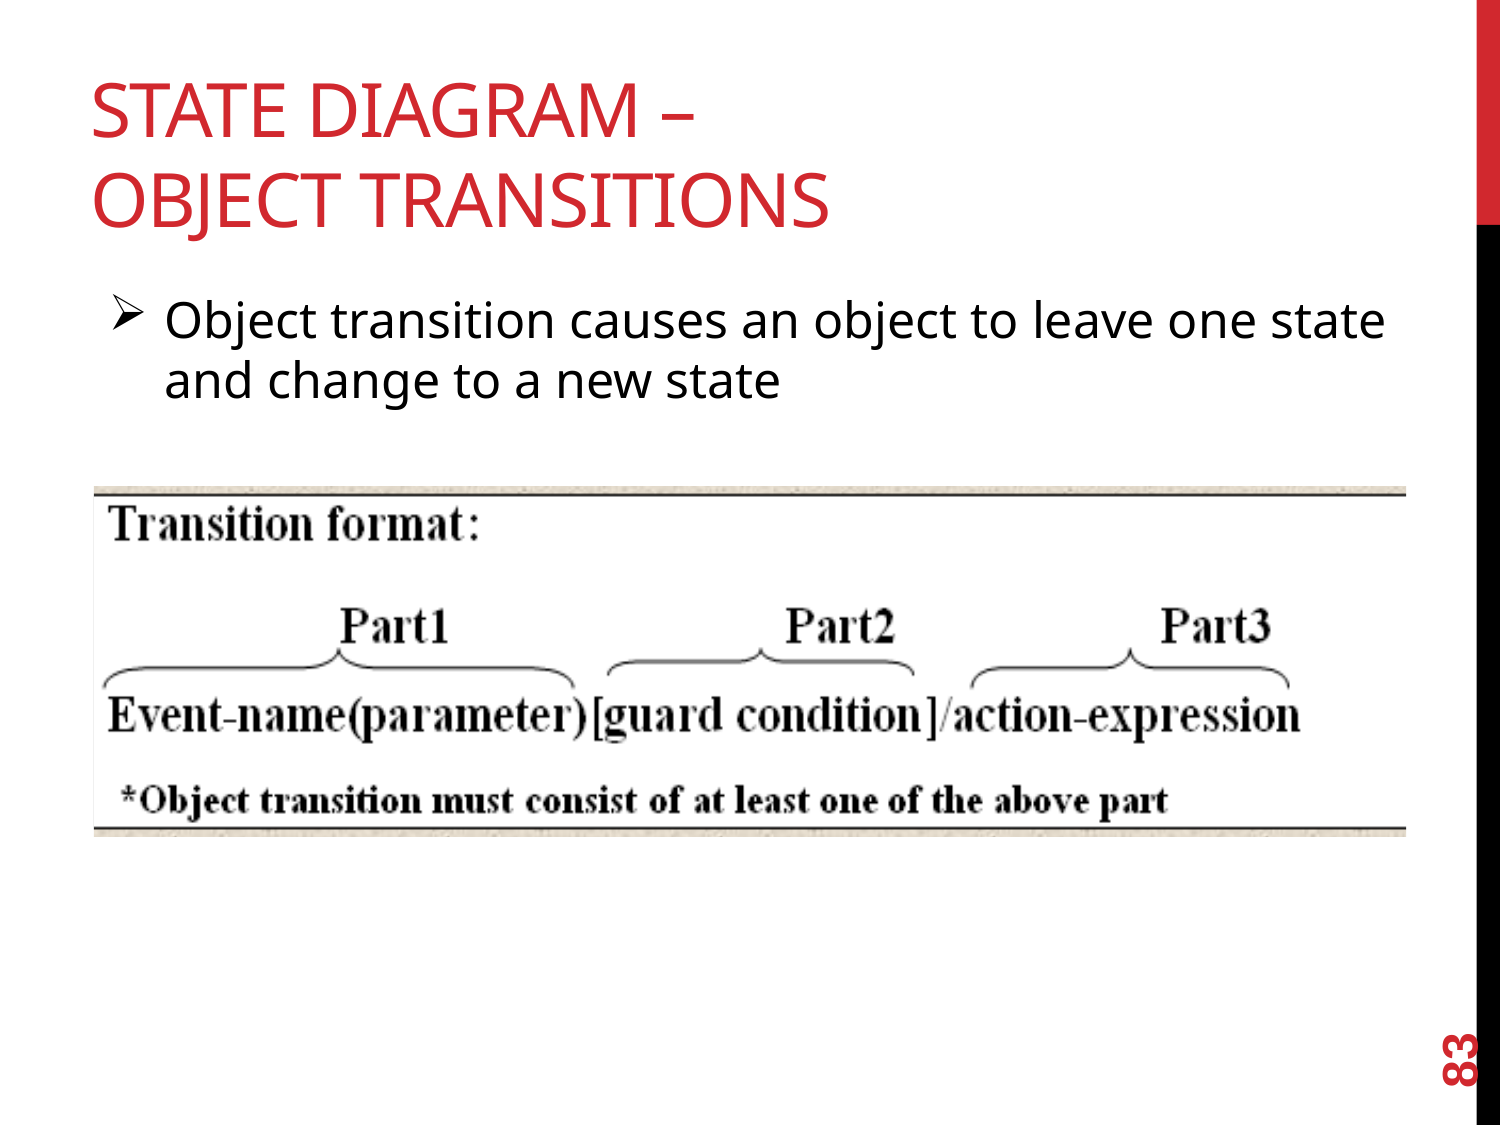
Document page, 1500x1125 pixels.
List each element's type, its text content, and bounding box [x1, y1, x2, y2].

text_box Object transition causes an object to leave one state and change to a new state [93, 281, 1407, 416]
slide_number 83 [1427, 887, 1488, 1104]
title State Diagram – Object Transitions [75, 25, 1025, 250]
picture [93, 486, 1407, 838]
